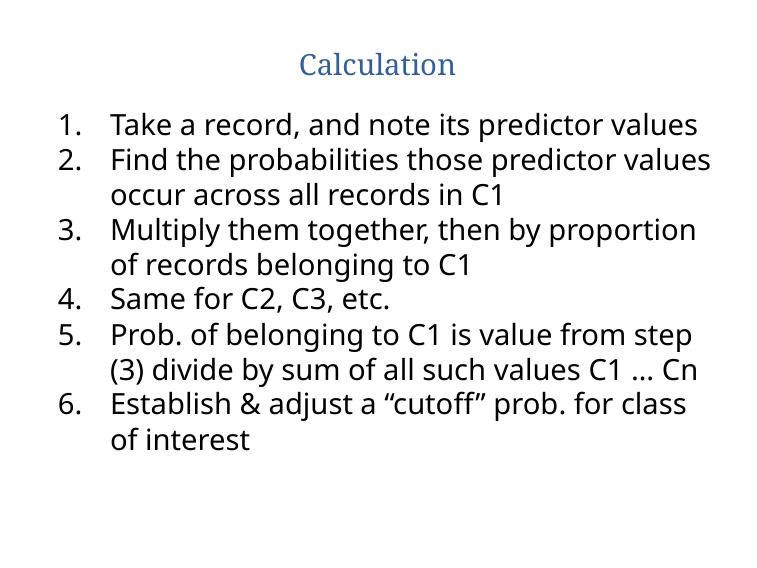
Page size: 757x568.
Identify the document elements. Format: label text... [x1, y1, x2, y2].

title Calculation [0, 46, 755, 111]
text_box Take a record, and note its predictor values Find the probabilities those predictor values occur across all records in C1 Multiply them together, then by proportion of records belonging to C1 Same for C2, C3, etc. Prob. of belonging to C1 is value from step (3) divide by sum of all such values C1 … Cn Establish & adjust a “cutoff” prob. for class of interest [19, 91, 731, 568]
